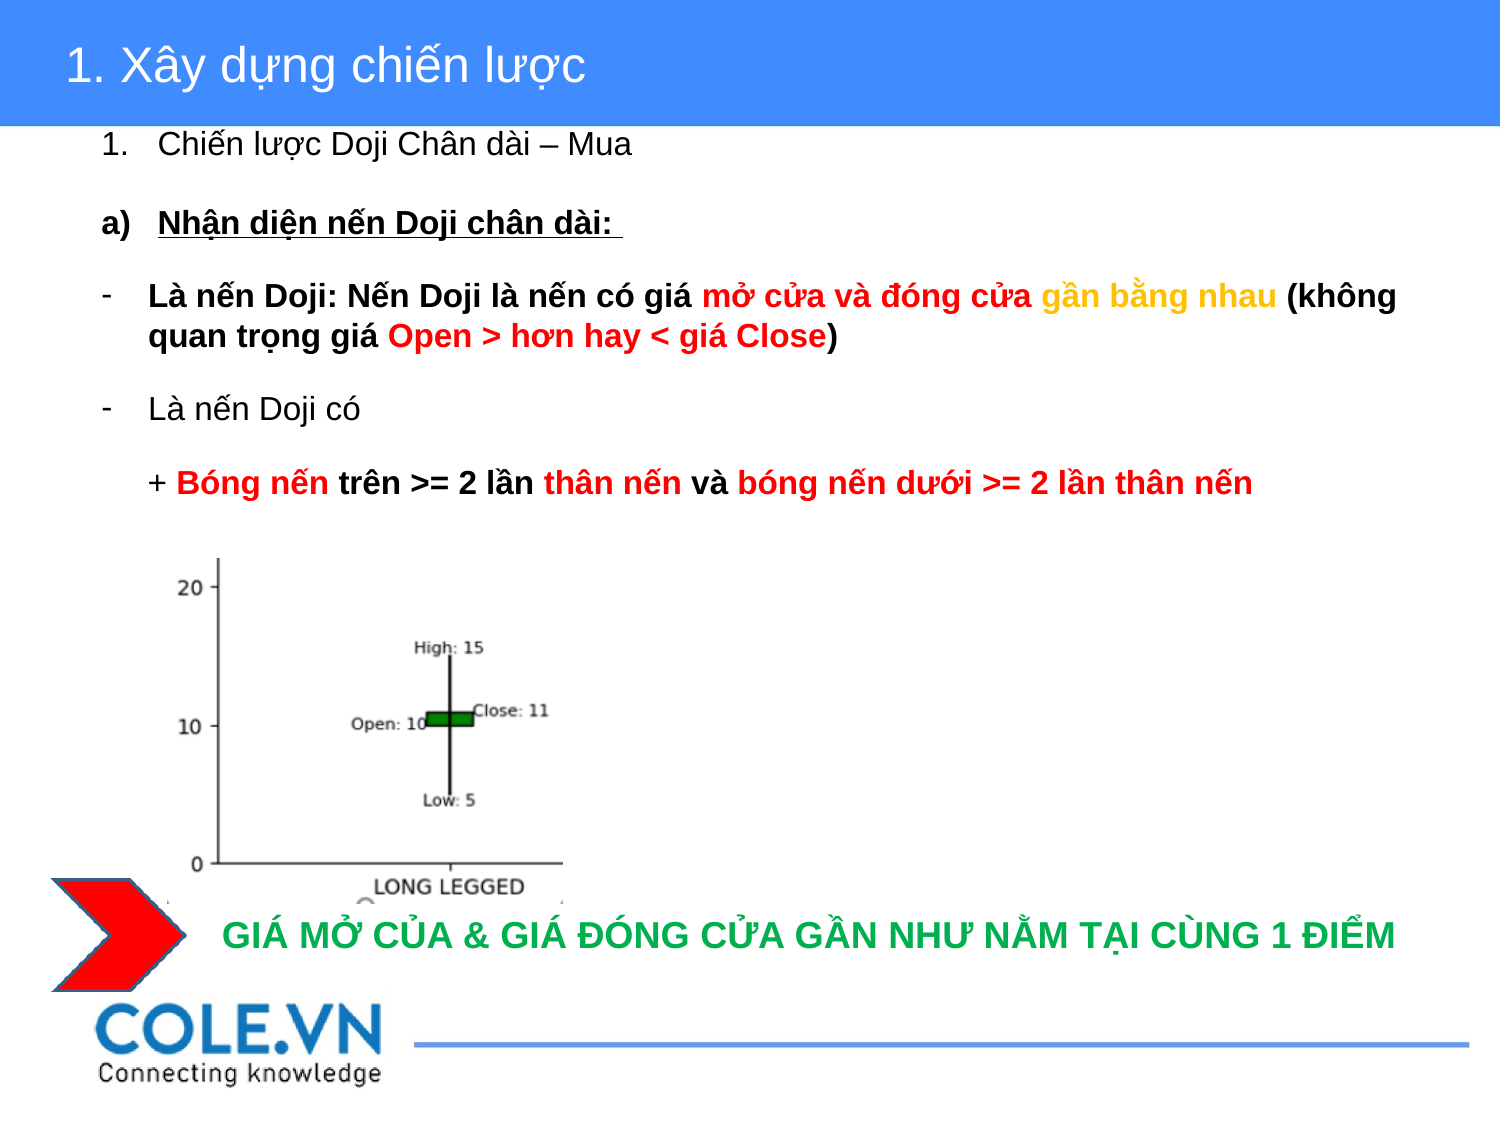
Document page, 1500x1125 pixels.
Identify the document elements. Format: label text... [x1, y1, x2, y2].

text_box GIÁ MỞ CỦA & GIÁ ĐÓNG CỬA GẦN NHƯ NẰM TẠI CÙNG 1 ĐIỂM [206, 903, 1424, 964]
text_box 1. Xây dựng chiến lược [49, 25, 1177, 101]
text_box Chiến lược Doji Chân dài – Mua Nhận diện nến Doji chân dài: Là nến Doji: Nến Doji là nến có giá mở cửa và đóng cửa gần bằng nhau (không quan trọng giá Open > hơn hay < giá Close) Là nến Doji có + Bóng nến trên >= 2 lần thân nến và bóng nến dưới >= 2 lần thân nến [69, 101, 1429, 670]
picture [0, 0, 1500, 1125]
